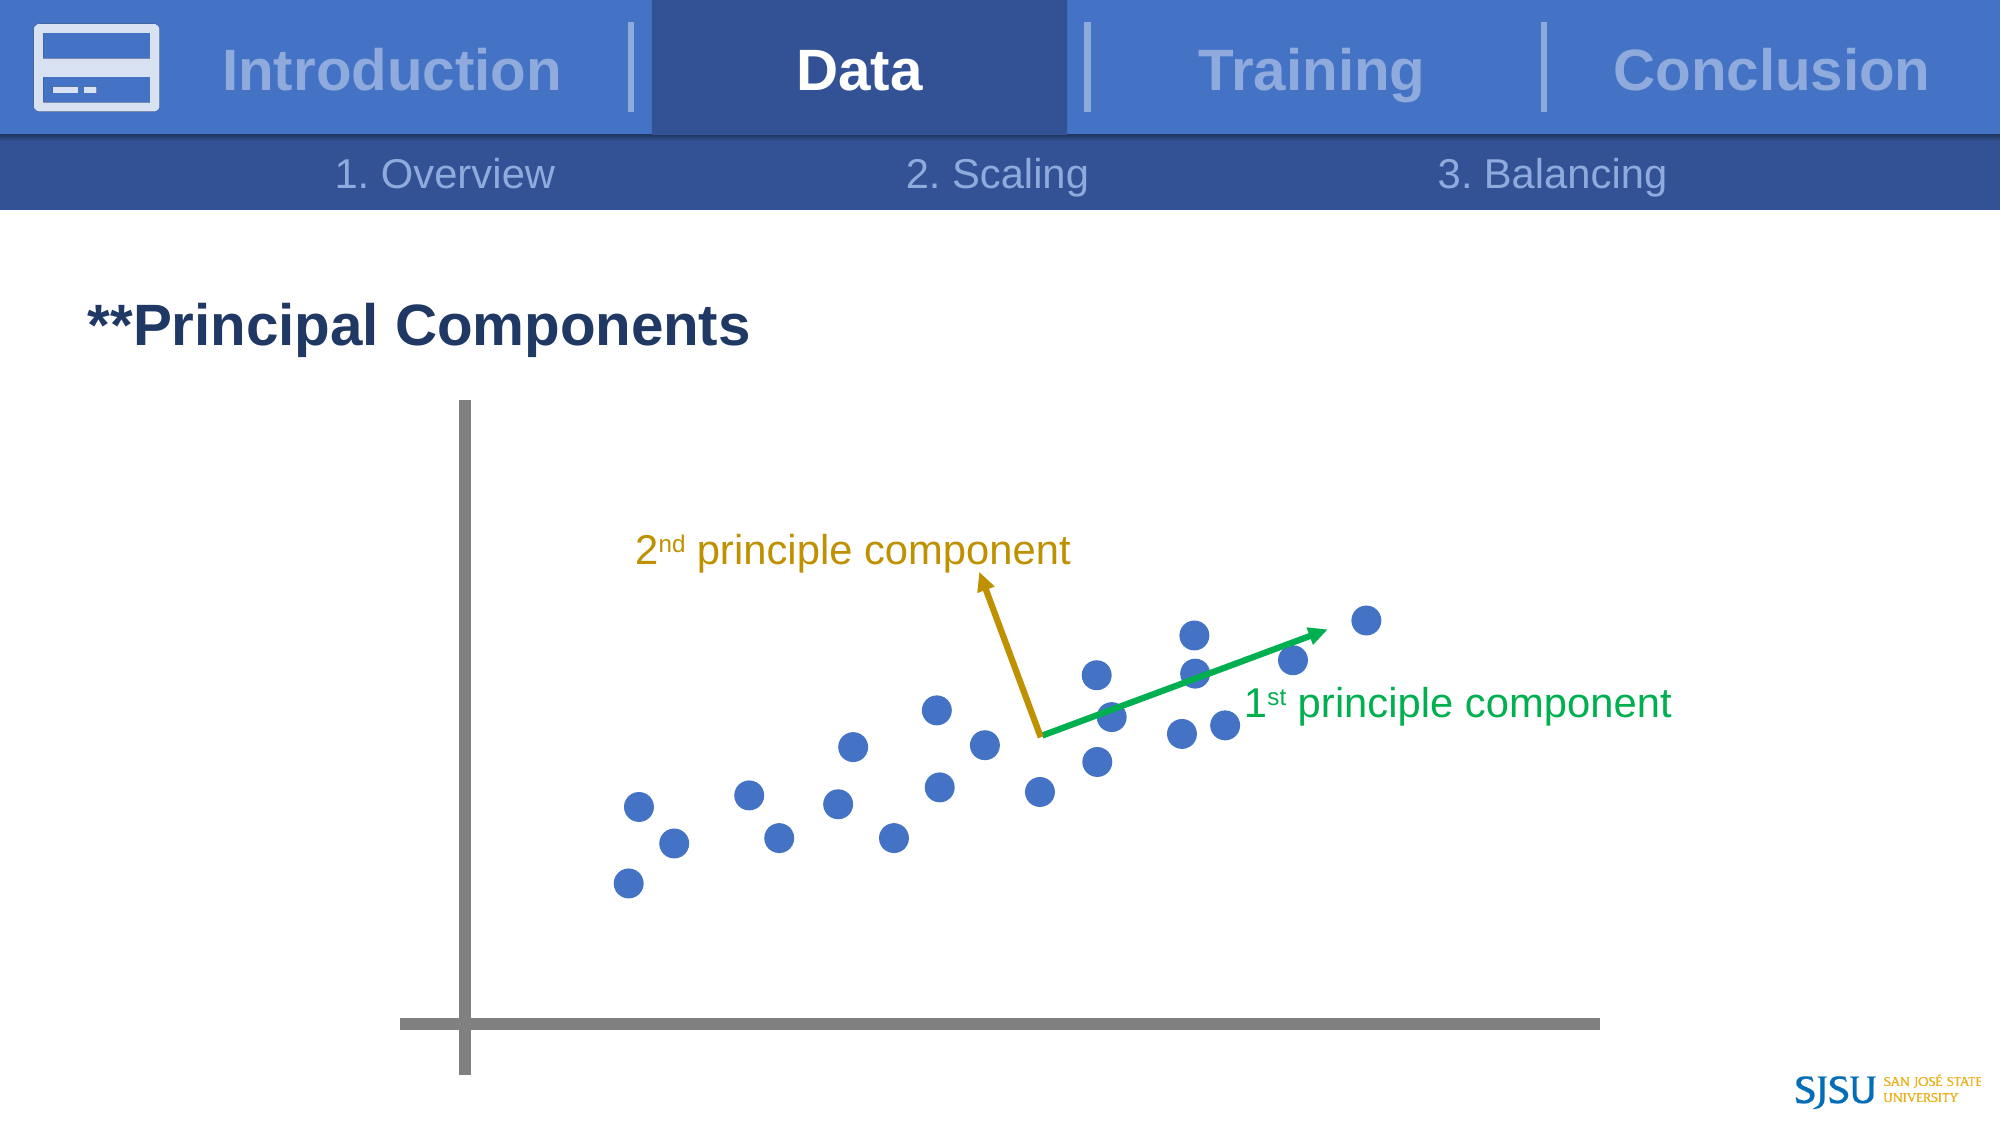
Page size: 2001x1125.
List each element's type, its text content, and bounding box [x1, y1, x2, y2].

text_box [1090, 629, 1690, 736]
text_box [399, 399, 1600, 1075]
picture [21, 0, 172, 143]
text_box **Principal Components [72, 279, 783, 364]
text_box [616, 515, 1090, 738]
picture [1795, 1074, 1982, 1113]
